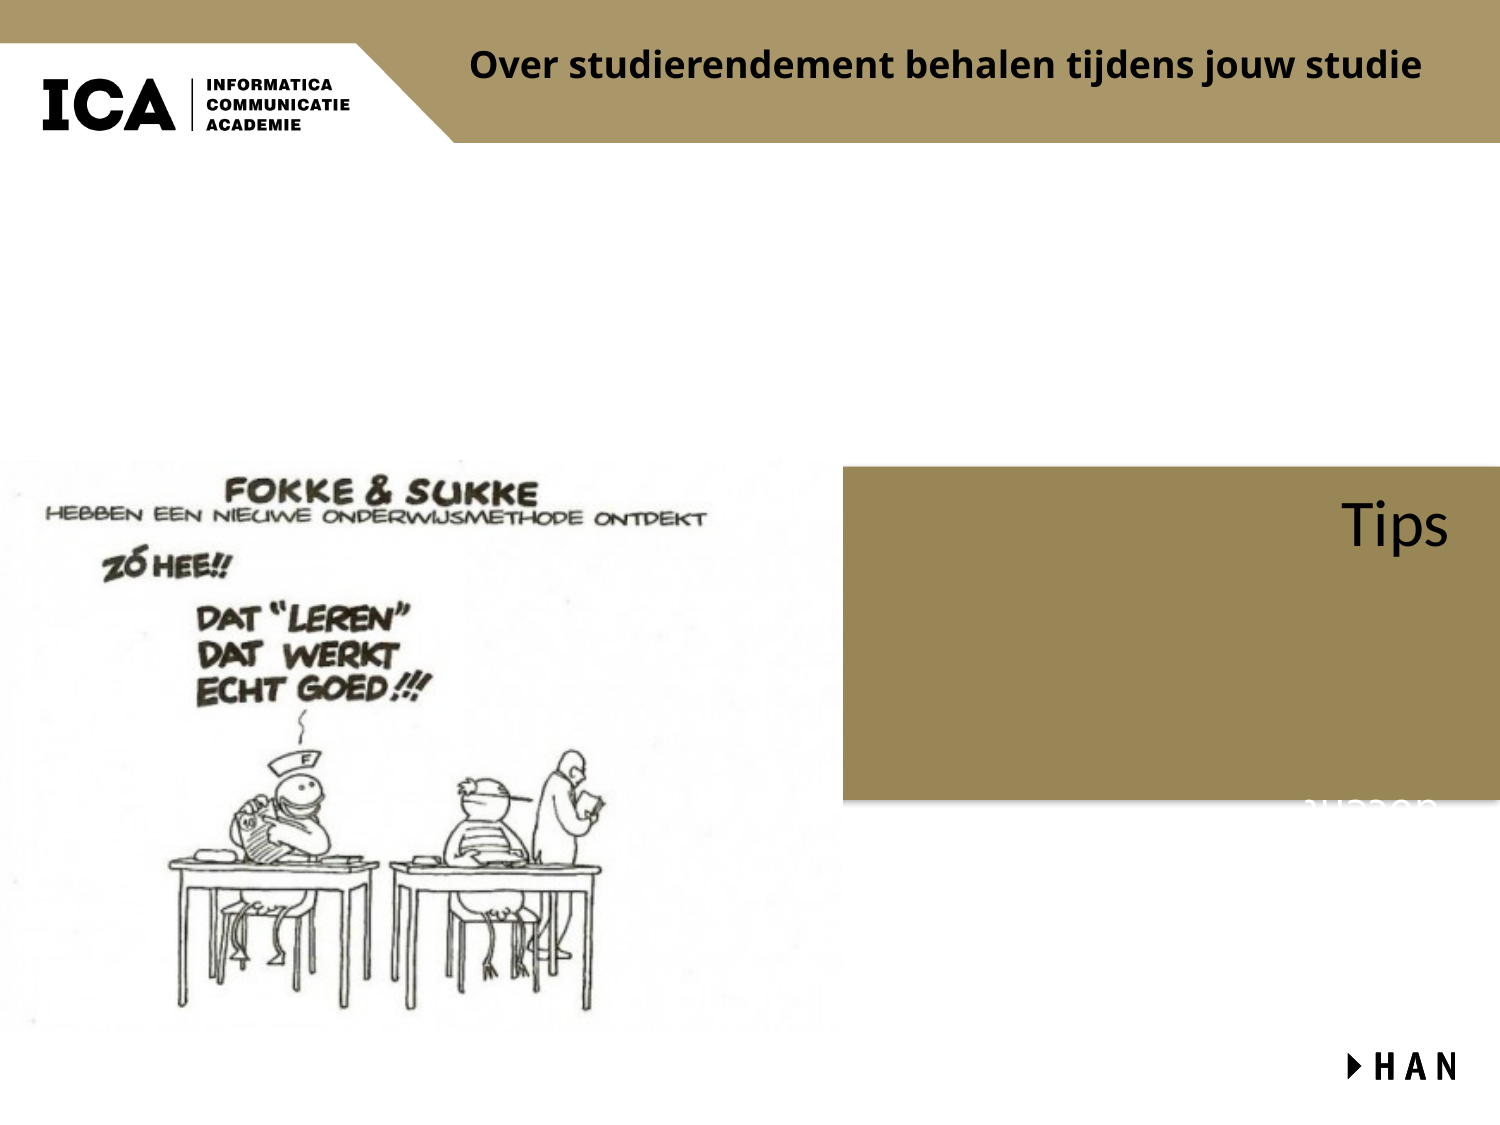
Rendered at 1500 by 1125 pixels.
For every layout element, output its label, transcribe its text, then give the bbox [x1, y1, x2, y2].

picture [0, 460, 844, 1032]
picture [1347, 1052, 1456, 1080]
list docent [848, 770, 1455, 850]
title Over studierendement behalen tijdens jouw studie [453, 33, 1455, 140]
text_box Tips [1326, 472, 1500, 567]
